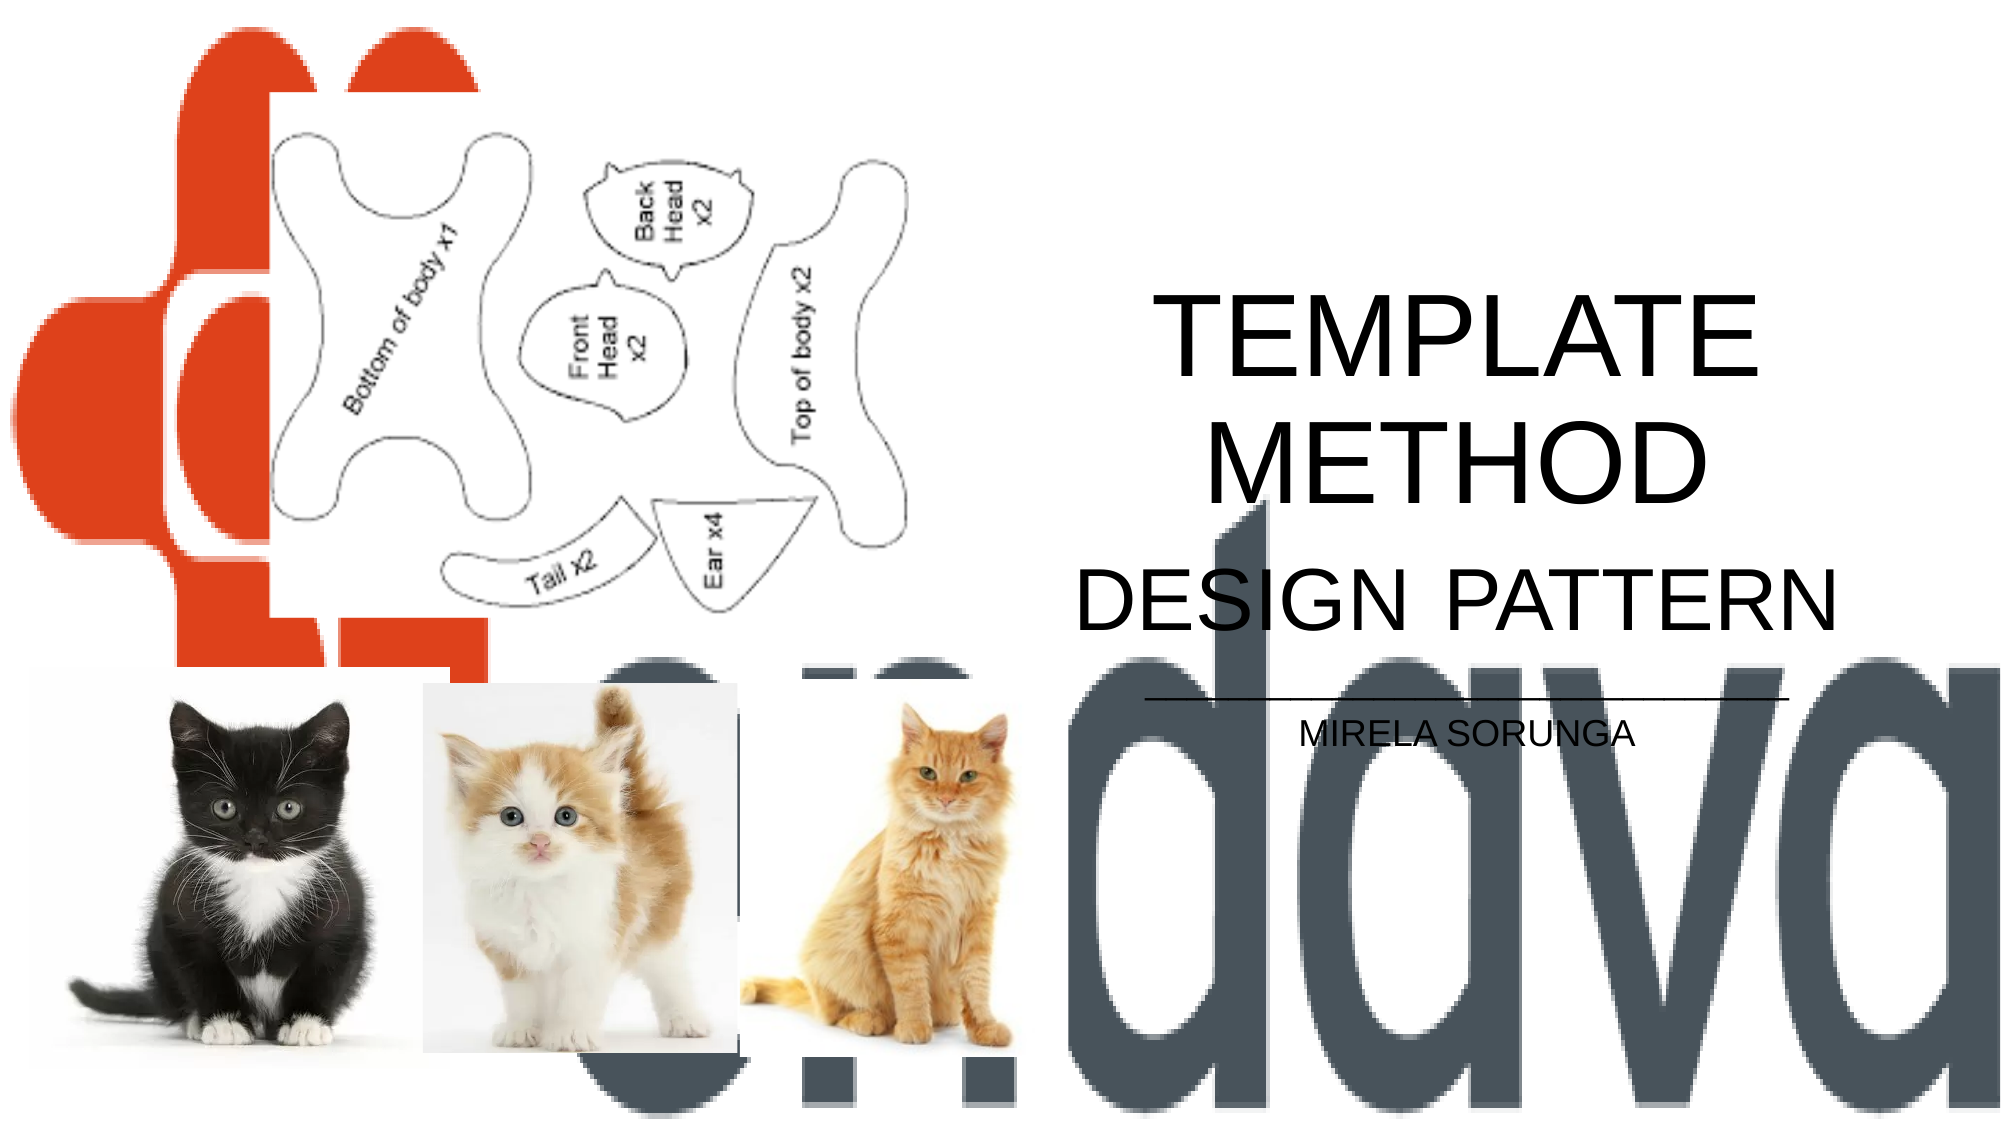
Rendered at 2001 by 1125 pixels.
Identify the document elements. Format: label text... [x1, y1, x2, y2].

title TEMPLATE METHOD DESIGN PATTERN [1027, 266, 1887, 664]
picture [0, 0, 2001, 1125]
subtitle _______________________________ MIRELA SORUNGA [1047, 648, 1887, 814]
